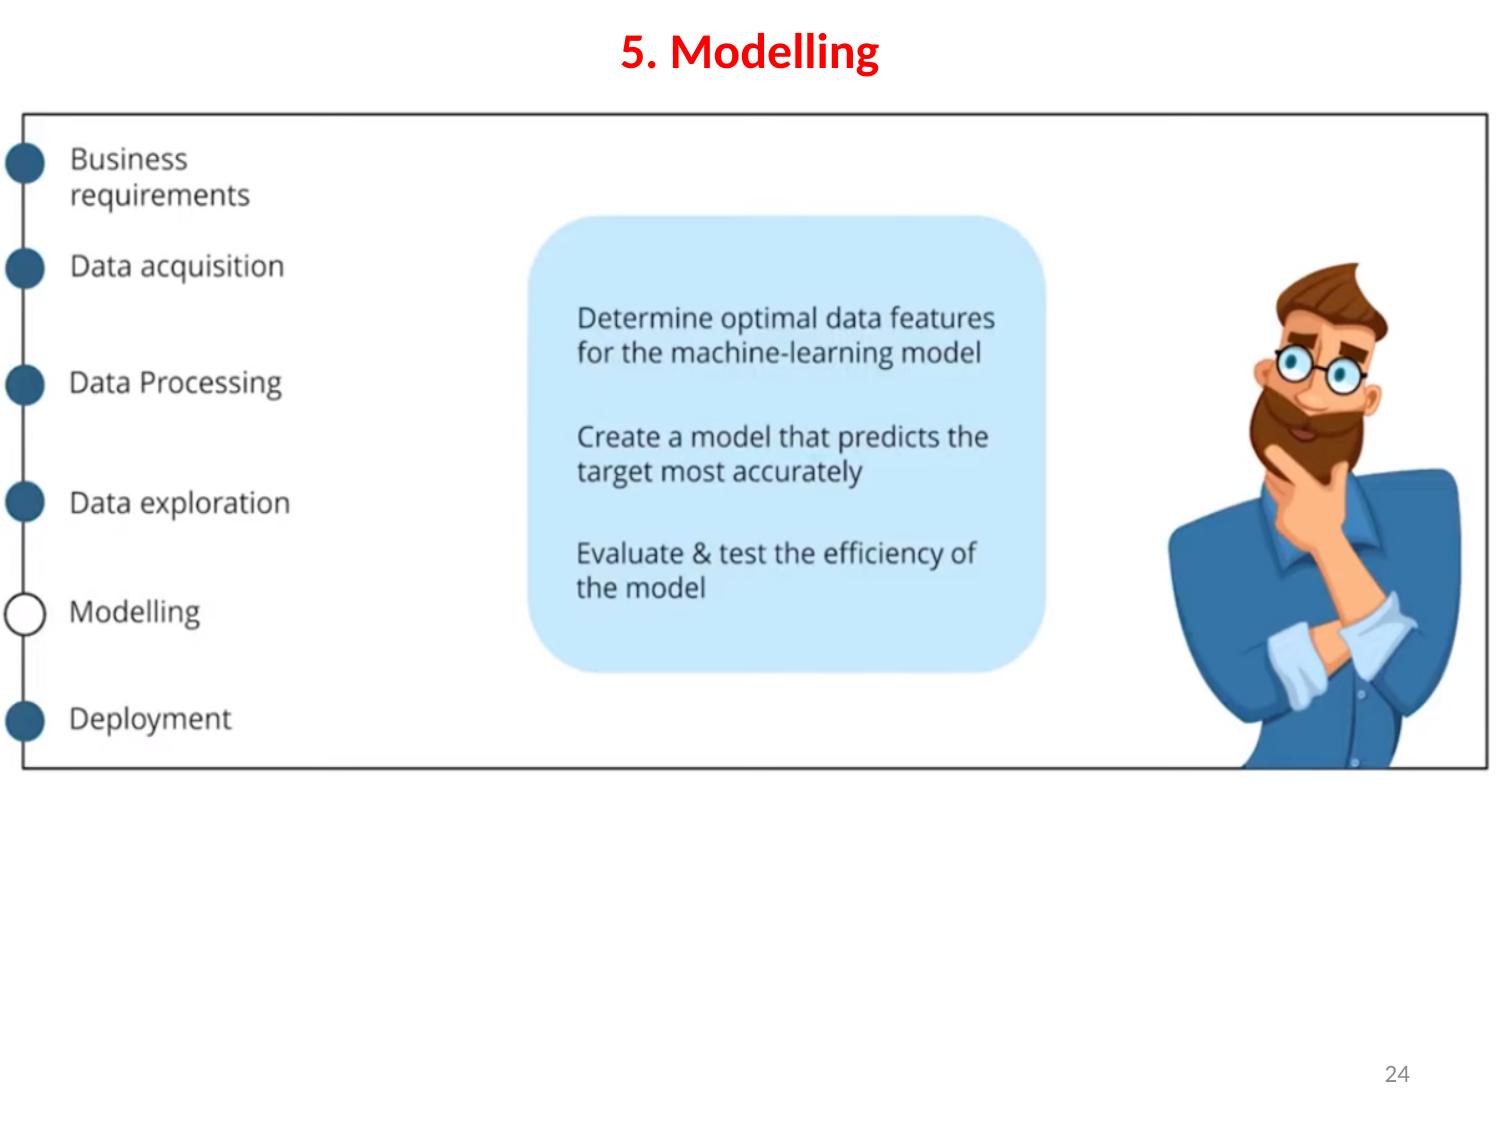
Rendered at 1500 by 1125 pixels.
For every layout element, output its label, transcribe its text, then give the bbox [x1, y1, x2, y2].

picture [0, 105, 1500, 776]
slide_number 24 [1074, 1042, 1425, 1103]
text_box 5. Modelling [0, 11, 1500, 87]
